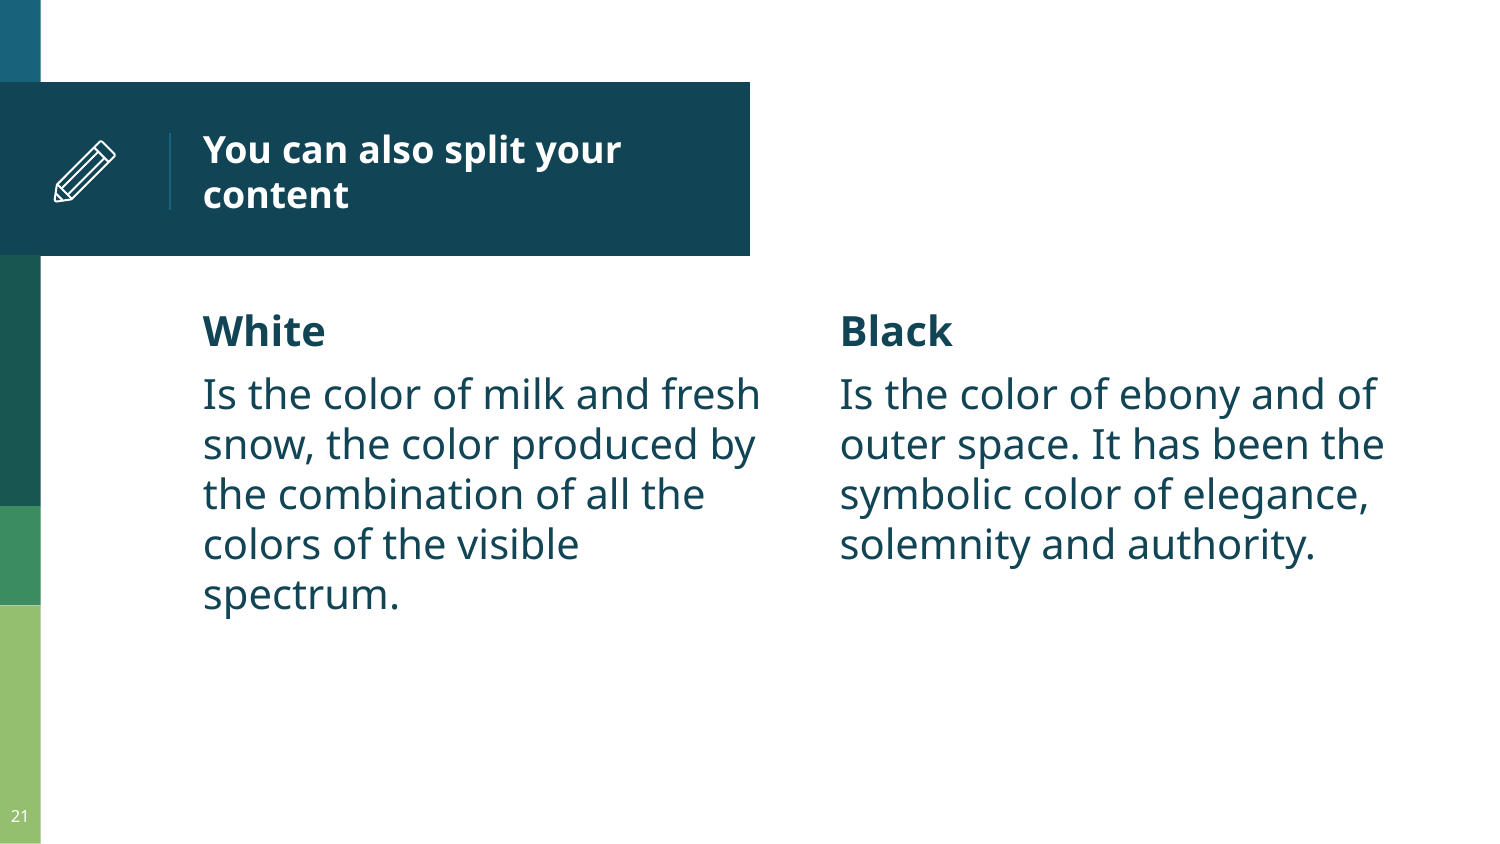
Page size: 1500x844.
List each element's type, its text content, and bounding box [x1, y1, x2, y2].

slide_number 21 [0, 790, 49, 844]
title You can also split your content [187, 87, 715, 256]
list Black Is the color of ebony and of outer space. It has been the symbolic color of elegance, solemnity and authority. [824, 289, 1426, 808]
list White Is the color of milk and fresh snow, the color produced by the combination of all the colors of the visible spectrum. [187, 289, 789, 808]
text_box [54, 141, 116, 202]
